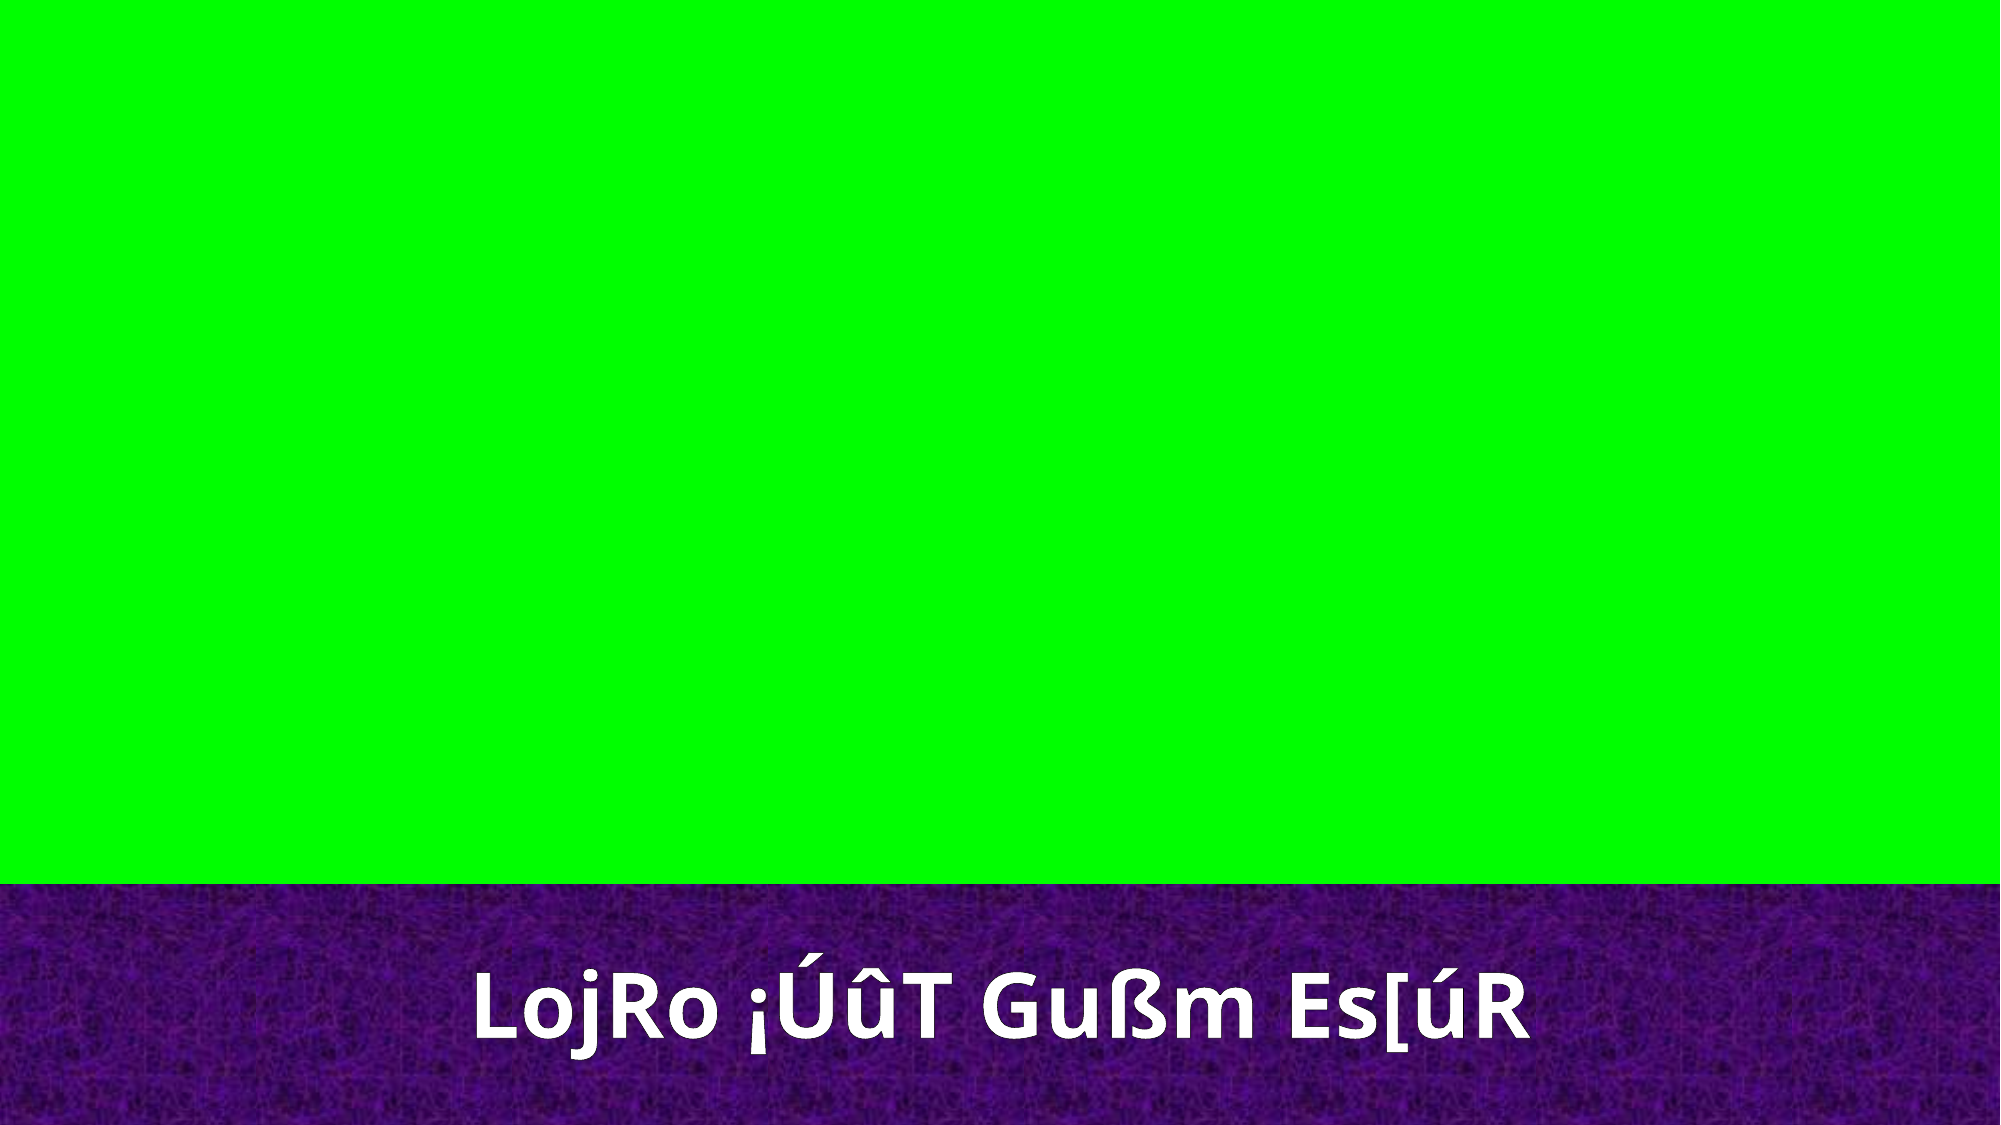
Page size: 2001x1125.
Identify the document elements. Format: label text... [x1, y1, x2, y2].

text_box LojRo ¡ÚûT Gußm Es[úR [243, 934, 1757, 1064]
text_box [0, 884, 2000, 1125]
